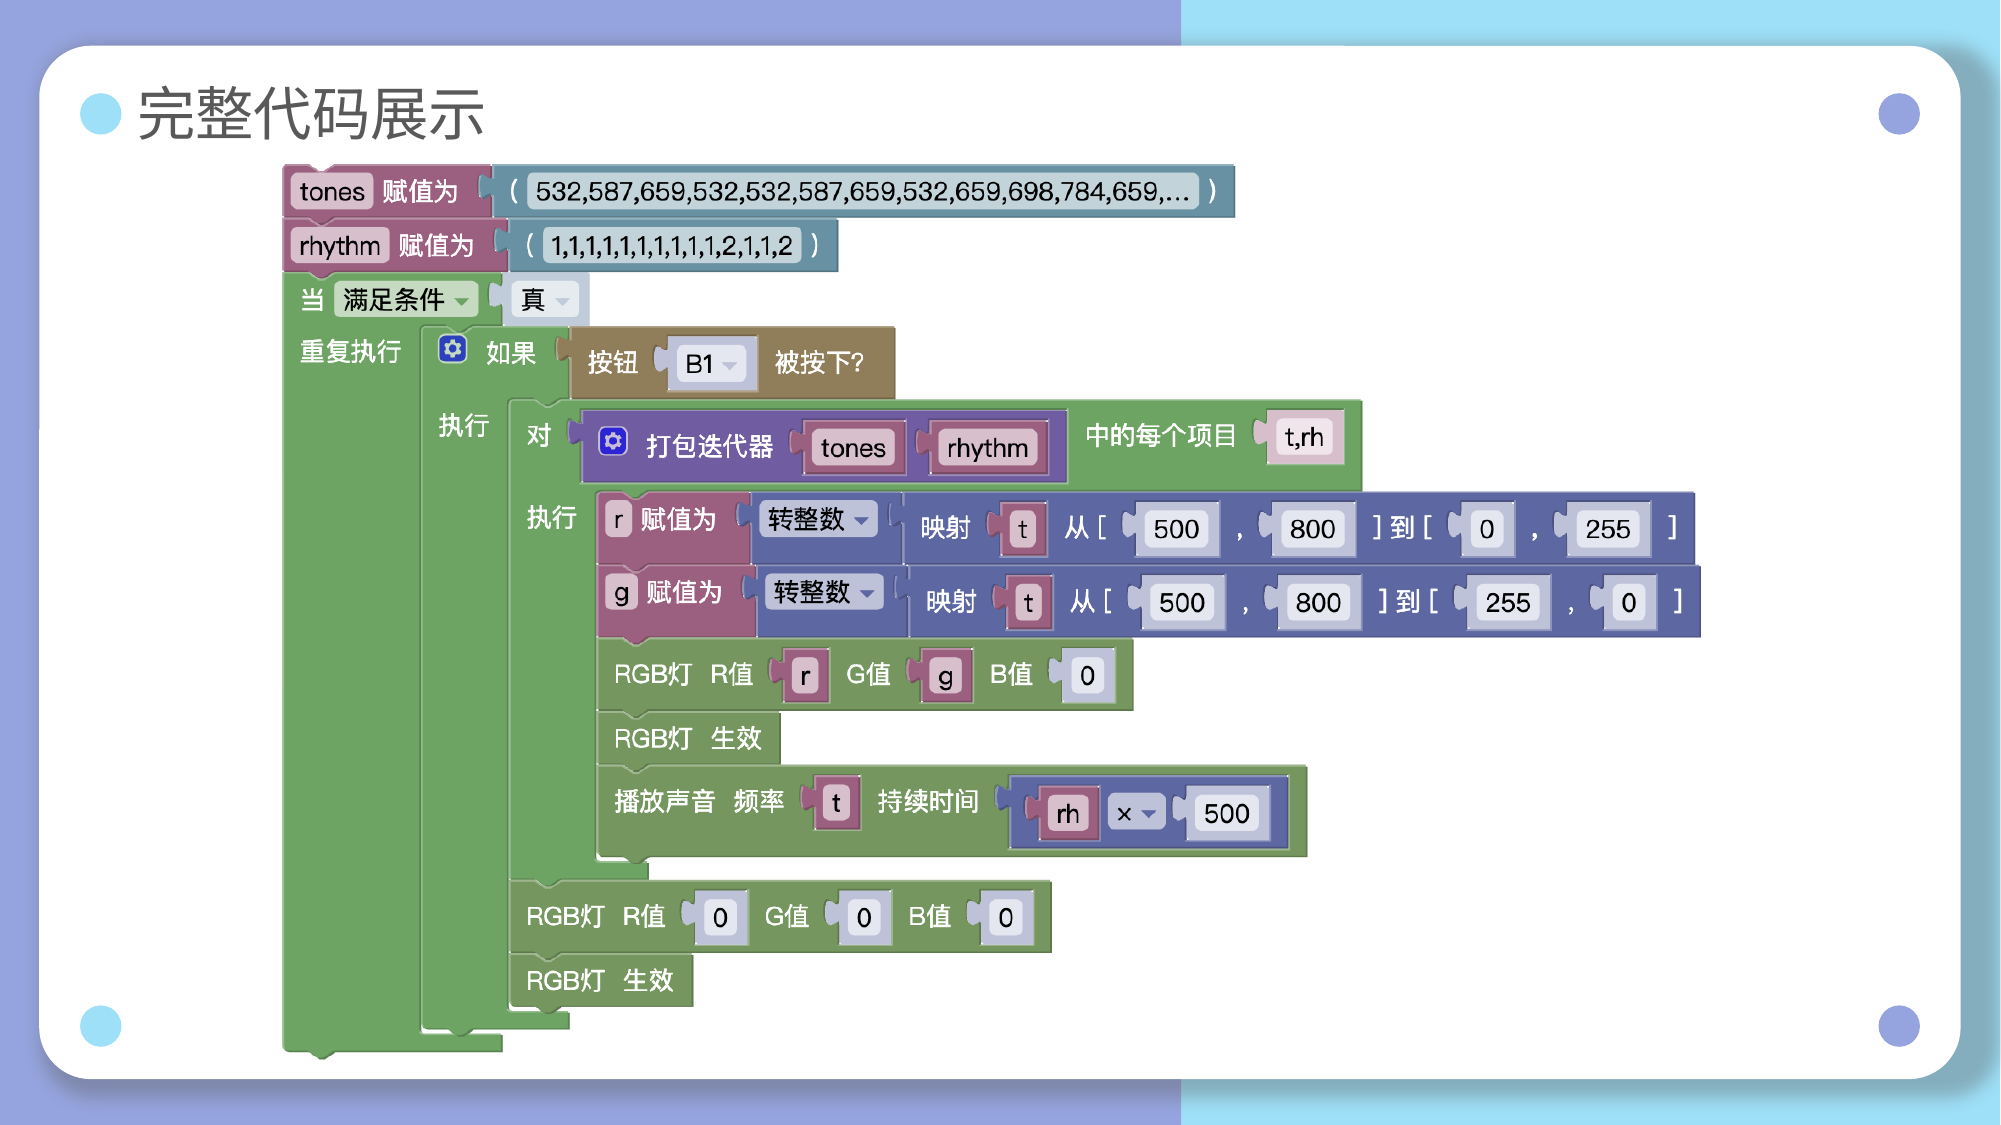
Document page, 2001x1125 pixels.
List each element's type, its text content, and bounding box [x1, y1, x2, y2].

title 完整代码展示 [137, 77, 976, 157]
picture [273, 156, 1727, 1063]
